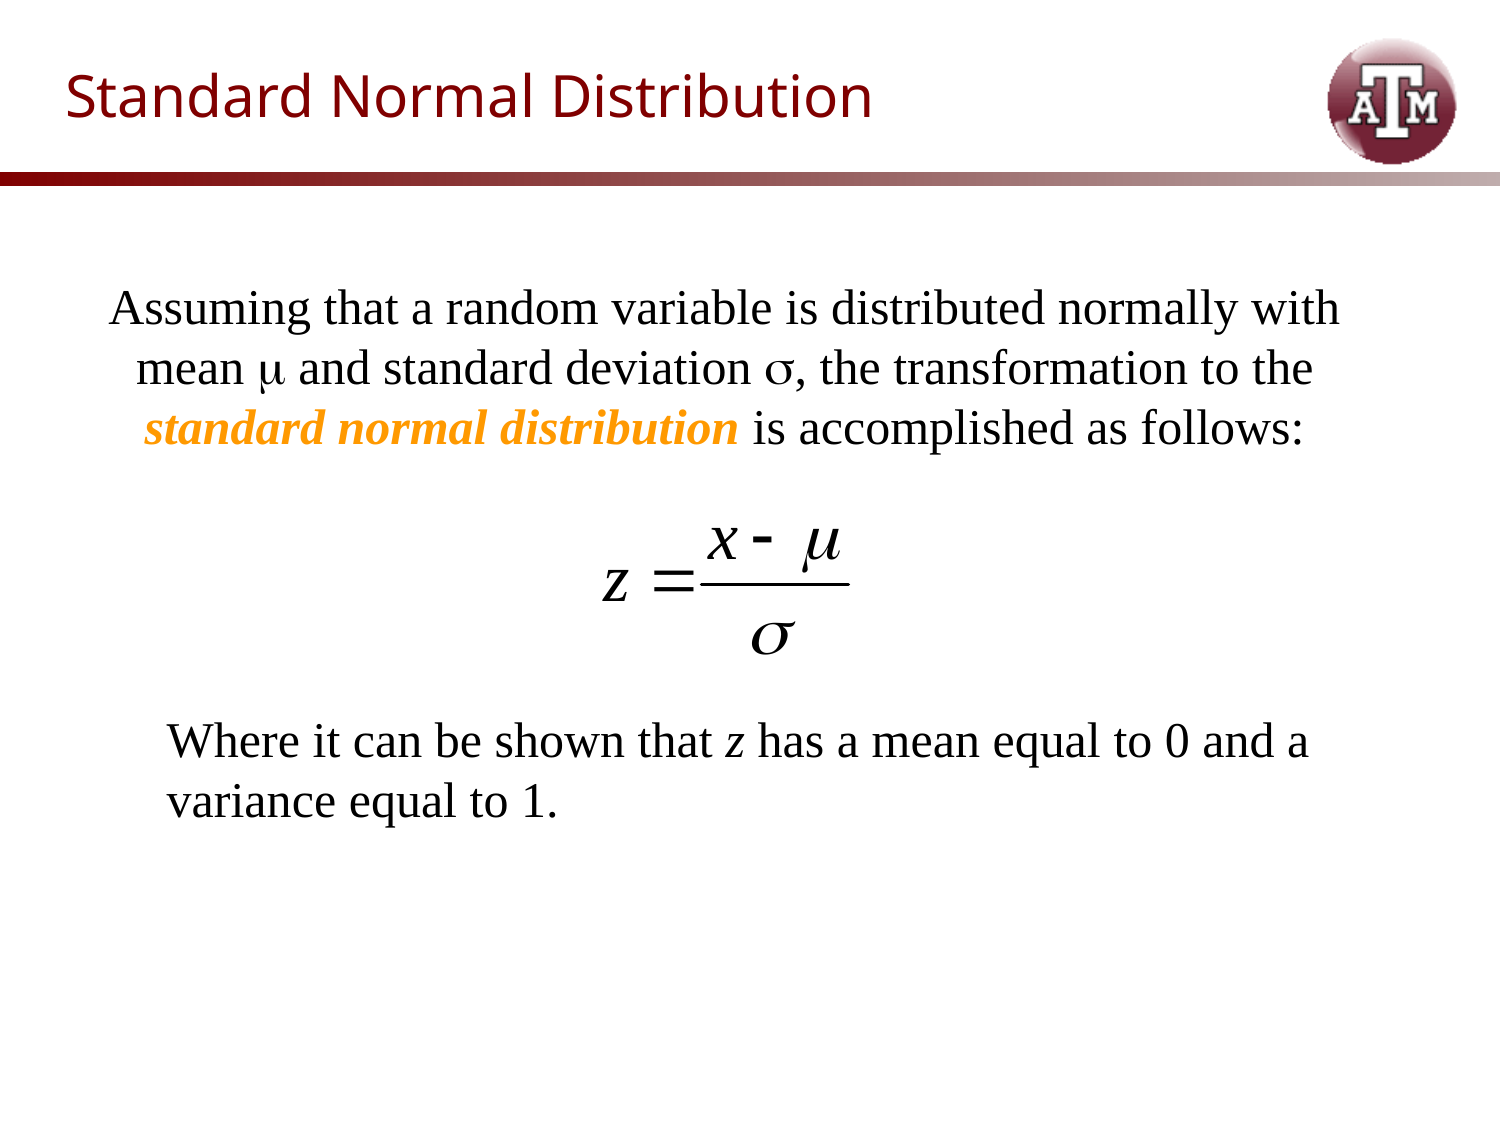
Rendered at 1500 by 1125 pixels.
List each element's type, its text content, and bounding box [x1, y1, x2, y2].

title Standard Normal Distribution [46, 0, 1404, 192]
picture [1404, 37, 1460, 166]
text_box Assuming that a random variable is distributed normally with mean m and standard deviation s, the transformation to the standard normal distribution is accomplished as follows: [91, 266, 1359, 462]
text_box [589, 494, 861, 670]
text_box Where it can be shown that z has a mean equal to 0 and a variance equal to 1. [151, 699, 1402, 835]
